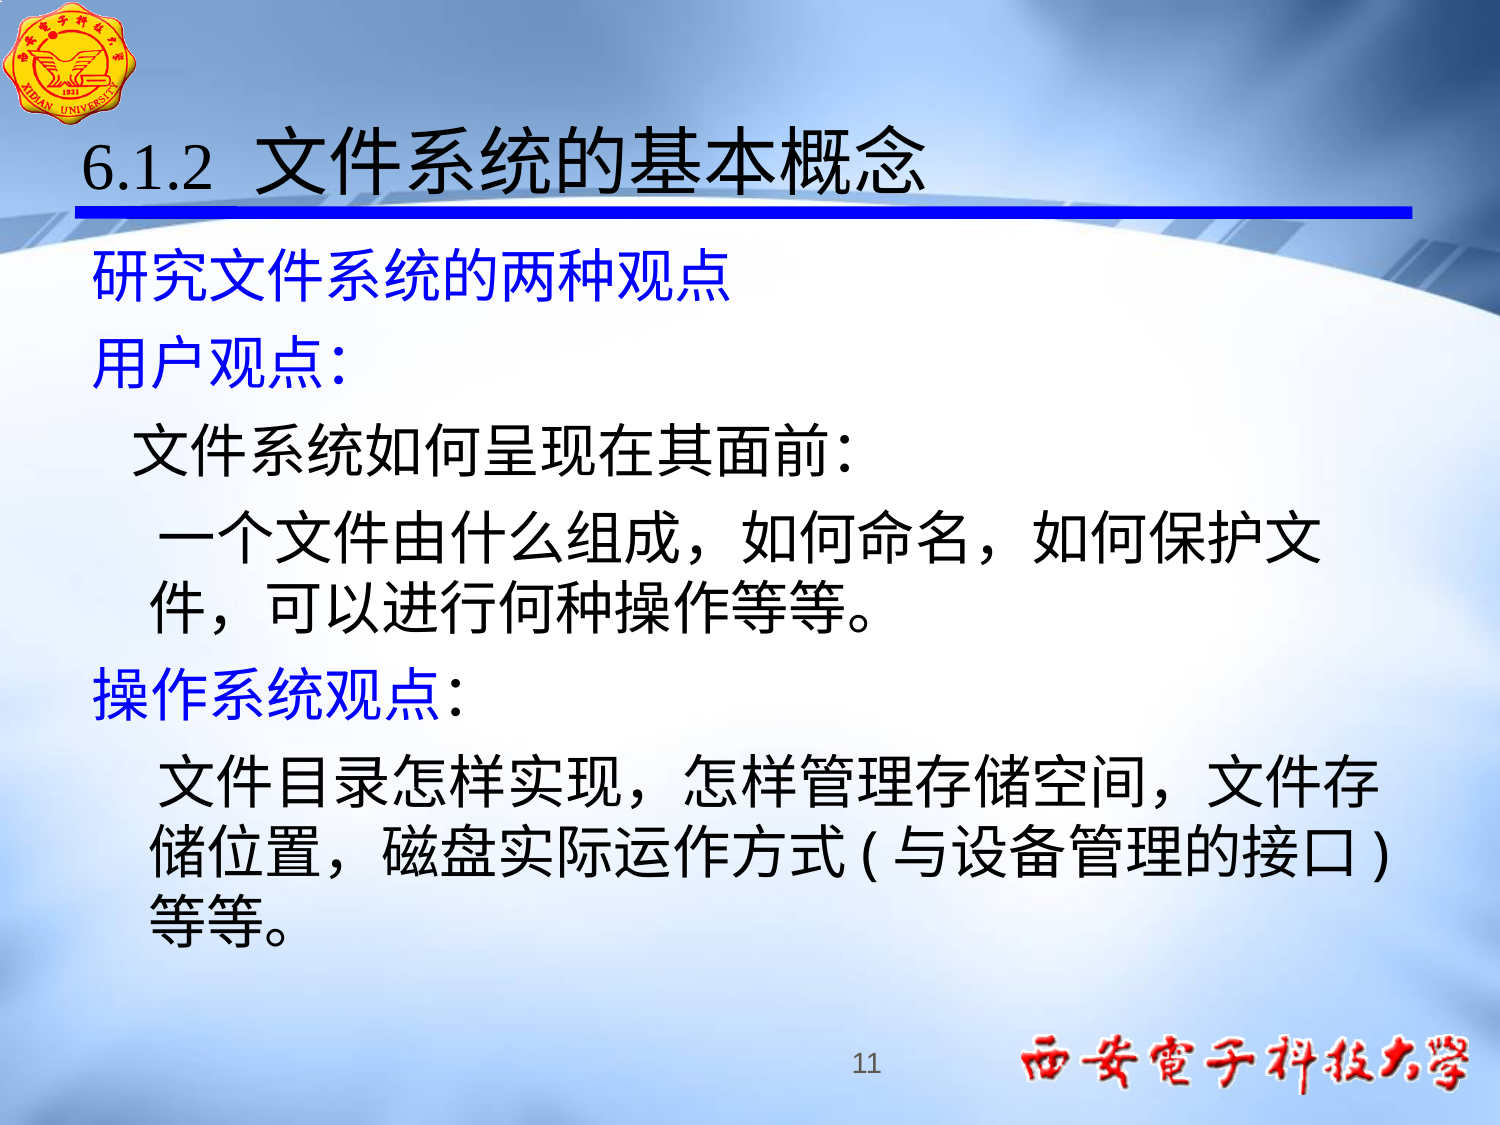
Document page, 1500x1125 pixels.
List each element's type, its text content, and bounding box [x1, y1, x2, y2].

text_box 6.1.2 文件系统的基本概念 [66, 24, 1413, 213]
text_box 研究文件系统的两种观点 用户观点： 文件系统如何呈现在其面前： 一个文件由什么组成，如何命名，如何保护文件，可以进行何种操作等等。 操作系统观点： 文件目录怎样实现，怎样管理存储空间，文件存储位置，磁盘实际运作方式(与设备管理的接口)等等。 [76, 231, 1419, 1017]
picture [0, 0, 1500, 1125]
text_box [584, 1017, 898, 1087]
